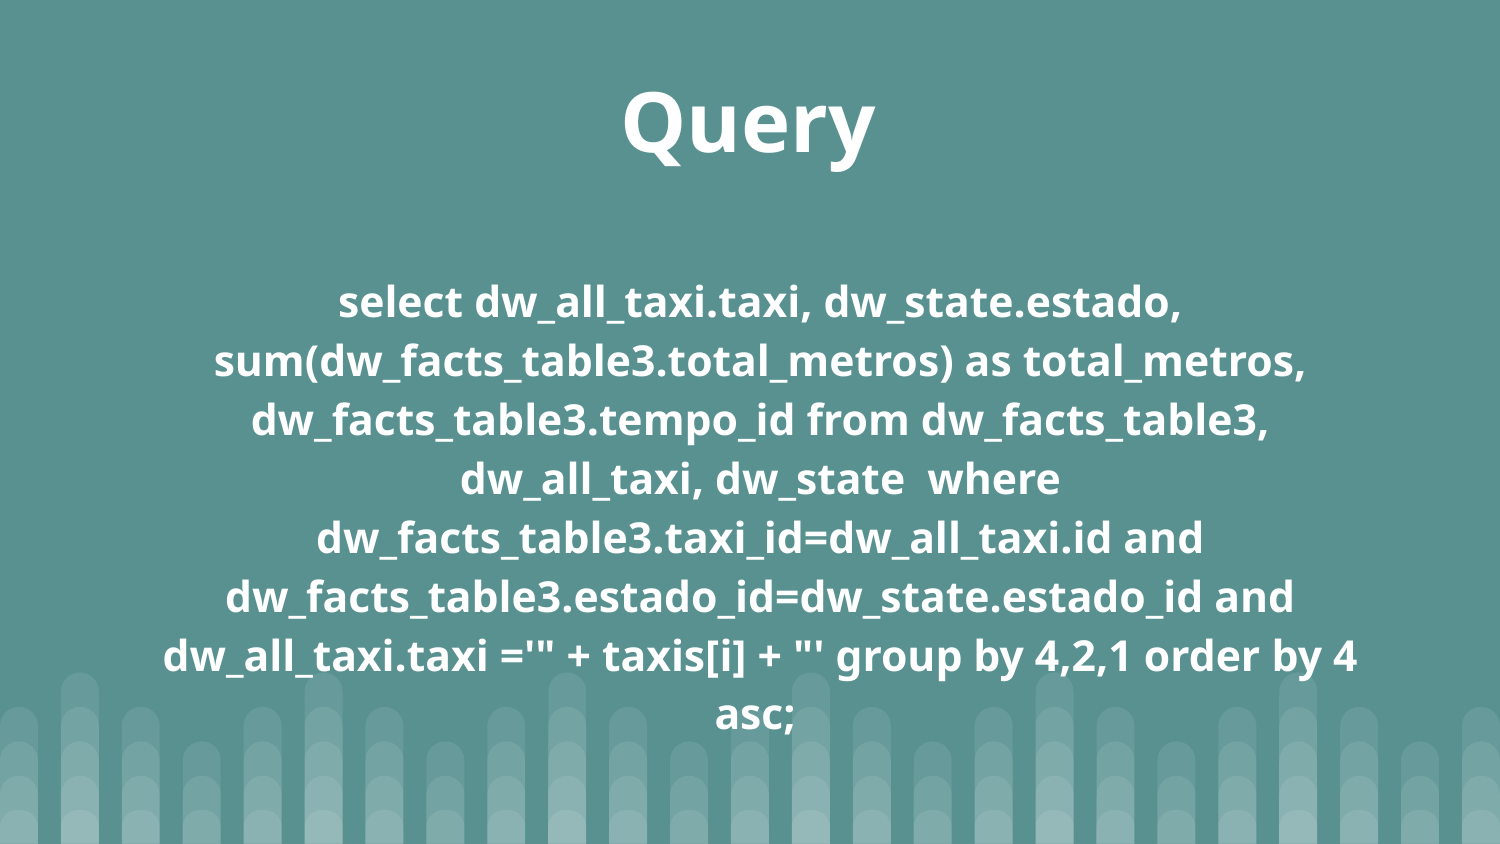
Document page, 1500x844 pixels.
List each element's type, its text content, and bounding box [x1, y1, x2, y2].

list select dw_all_taxi.taxi, dw_state.estado, sum(dw_facts_table3.total_metros) as total_metros, dw_facts_table3.tempo_id from dw_facts_table3, dw_all_taxi, dw_state where dw_facts_table3.taxi_id=dw_all_taxi.id and dw_facts_table3.estado_id=dw_state.estado_id and dw_all_taxi.taxi ='" + taxis[i] + "' group by 4,2,1 order by 4 asc; [134, 252, 1387, 730]
title Query [226, 27, 1271, 210]
